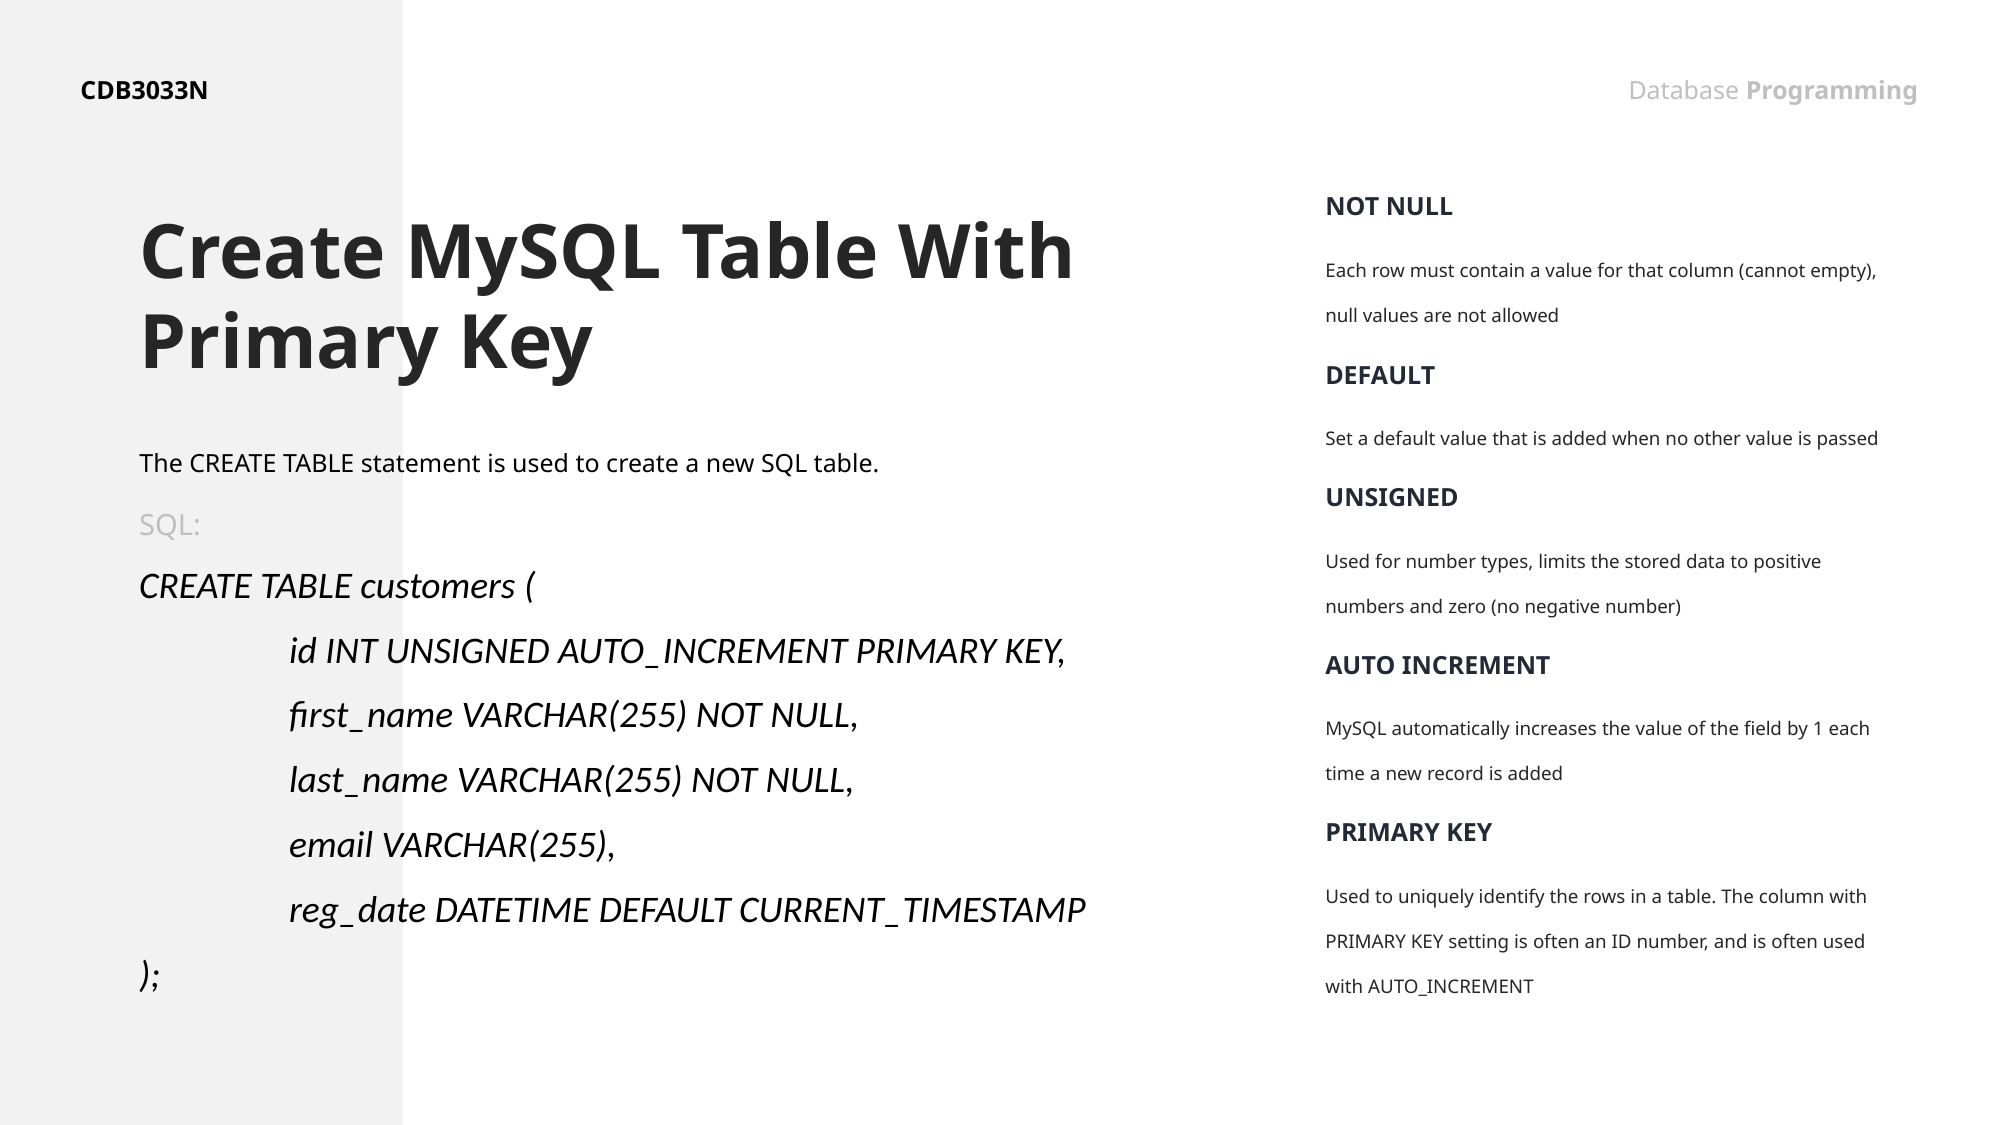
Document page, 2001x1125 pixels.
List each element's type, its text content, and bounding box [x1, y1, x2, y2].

text_box Each row must contain a value for that column (cannot empty), null values are not allowed [1310, 228, 1894, 334]
text_box Set a default value that is added when no other value is passed [1310, 397, 1894, 457]
text_box PRIMARY KEY [1310, 809, 1643, 855]
text_box Used for number types, limits the stored data to positive numbers and zero (no negative number) [1310, 519, 1894, 625]
text_box CDB3033N [65, 67, 224, 113]
text_box CREATE TABLE customers ( id INT UNSIGNED AUTO_INCREMENT PRIMARY KEY, first_name VARCHAR(255) NOT NULL, last_name VARCHAR(255) NOT NULL, email VARCHAR(255), reg_date DATETIME DEFAULT CURRENT_TIMESTAMP ); [124, 550, 1114, 1002]
text_box Create MySQL Table With Primary Key [124, 196, 1153, 392]
text_box DEFAULT [1310, 351, 1643, 397]
text_box Used to uniquely identify the rows in a table. The column with PRIMARY KEY setting is often an ID number, and is often used with AUTO_INCREMENT [1310, 854, 1894, 1005]
text_box Database Programming [1613, 67, 1933, 113]
text_box The CREATE TABLE statement is used to create a new SQL table. [124, 410, 1153, 486]
text_box MySQL automatically increases the value of the field by 1 each time a new record is added [1310, 687, 1894, 792]
text_box NOT NULL [1310, 183, 1643, 228]
text_box SQL: [124, 499, 311, 549]
text_box AUTO INCREMENT [1310, 641, 1643, 687]
text_box [0, 0, 404, 1125]
text_box UNSIGNED [1310, 474, 1643, 519]
